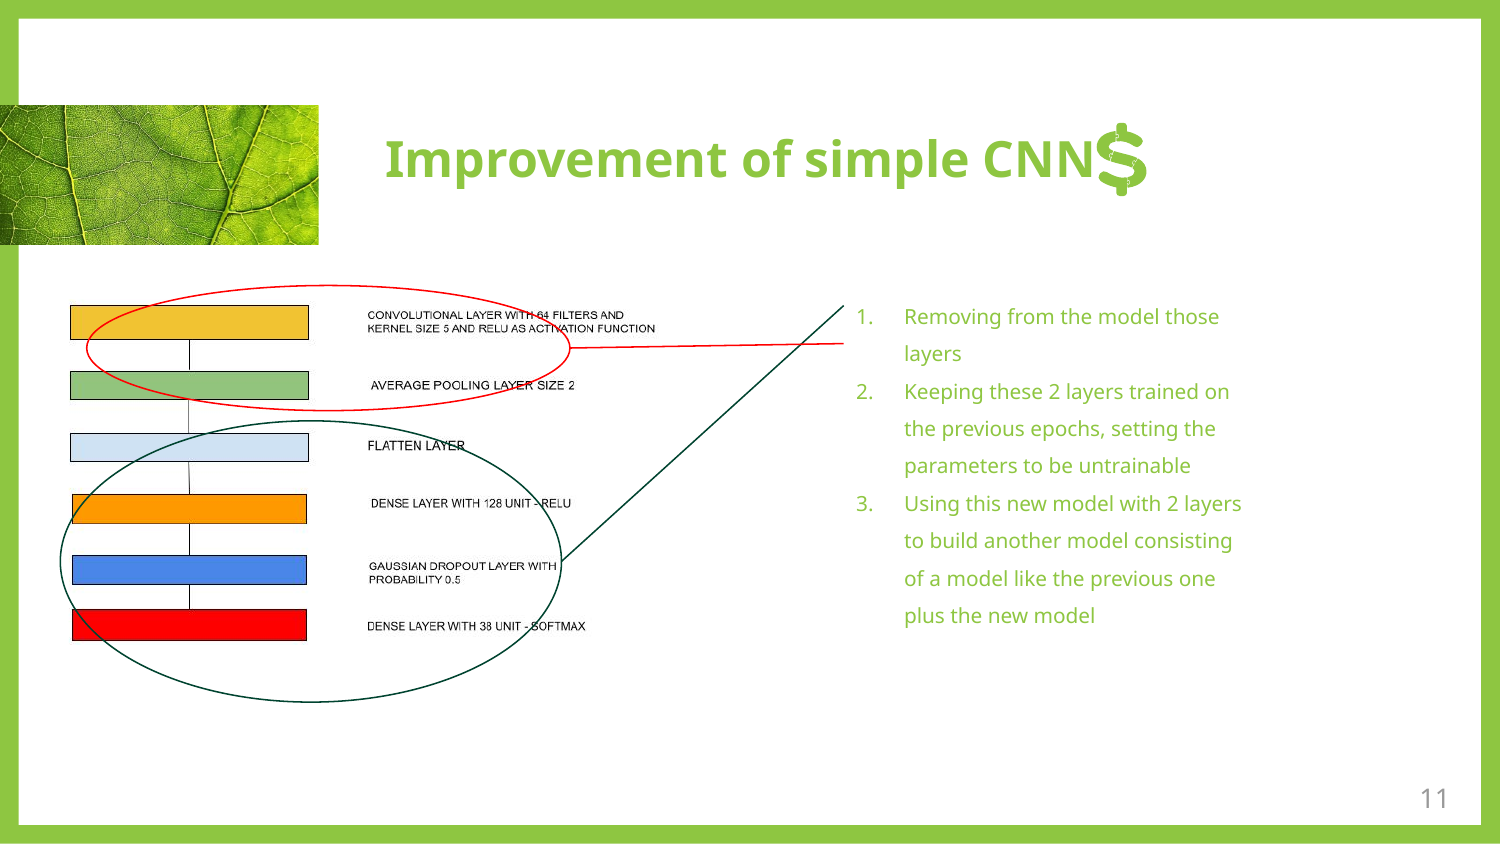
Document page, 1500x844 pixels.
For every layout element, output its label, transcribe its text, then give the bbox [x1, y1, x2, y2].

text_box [1096, 122, 1147, 197]
text_box Removing from the model those layers Keeping these 2 layers trained on the previous epochs, setting the parameters to be untrainable Using this new model with 2 layers to build another model consisting of a model like the previous one plus the new model [814, 275, 1272, 643]
title Improvement of simple CNN [370, 115, 1380, 203]
picture [65, 298, 664, 646]
picture [0, 105, 319, 245]
text_box [188, 285, 469, 297]
text_box [122, 654, 500, 703]
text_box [569, 343, 844, 349]
slide_number ‹#› [1391, 766, 1466, 832]
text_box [561, 305, 844, 562]
